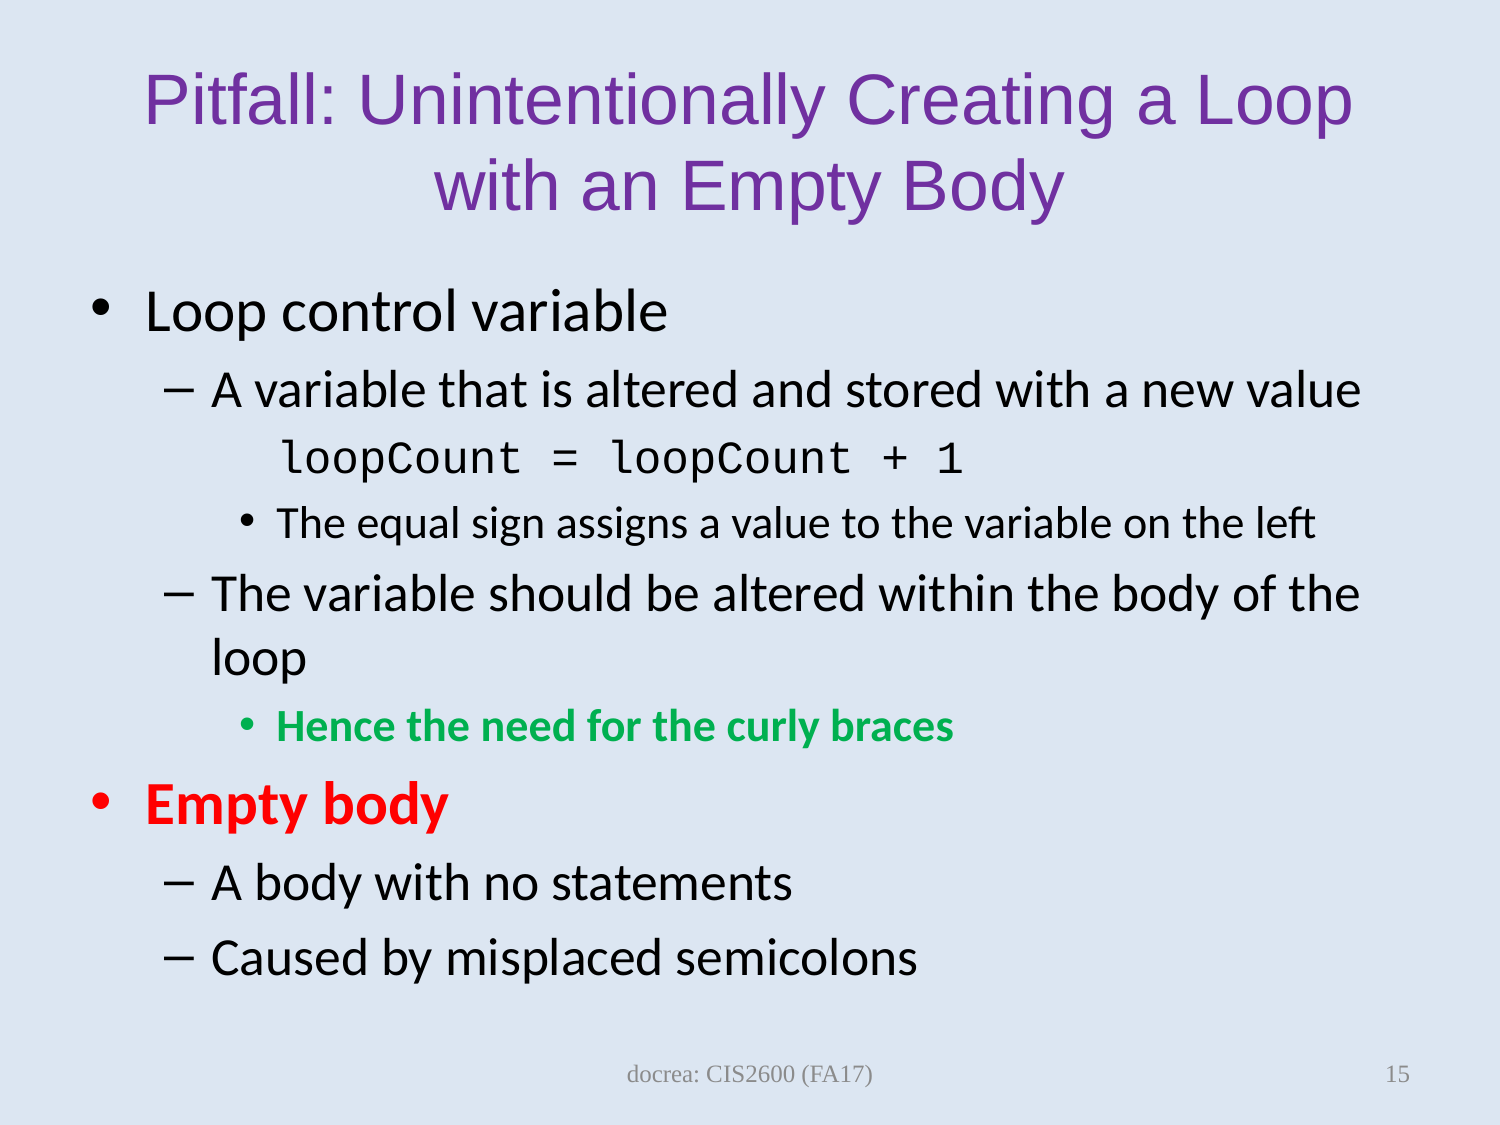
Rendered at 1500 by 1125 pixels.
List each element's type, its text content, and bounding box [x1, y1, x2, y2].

slide_number 15 [1074, 1042, 1425, 1103]
footer docrea: CIS2600 (FA17) [512, 1042, 988, 1103]
list Loop control variable A variable that is altered and stored with a new value loopCount = loopCount + 1 The equal sign assigns a value to the variable on the left The variable should be altered within the body of the loop Hence the need for the curly braces Empty body A body with no statements Caused by misplaced semicolons [75, 262, 1425, 1005]
title Pitfall: Unintentionally Creating a Loop with an Empty Body [75, 45, 1425, 233]
